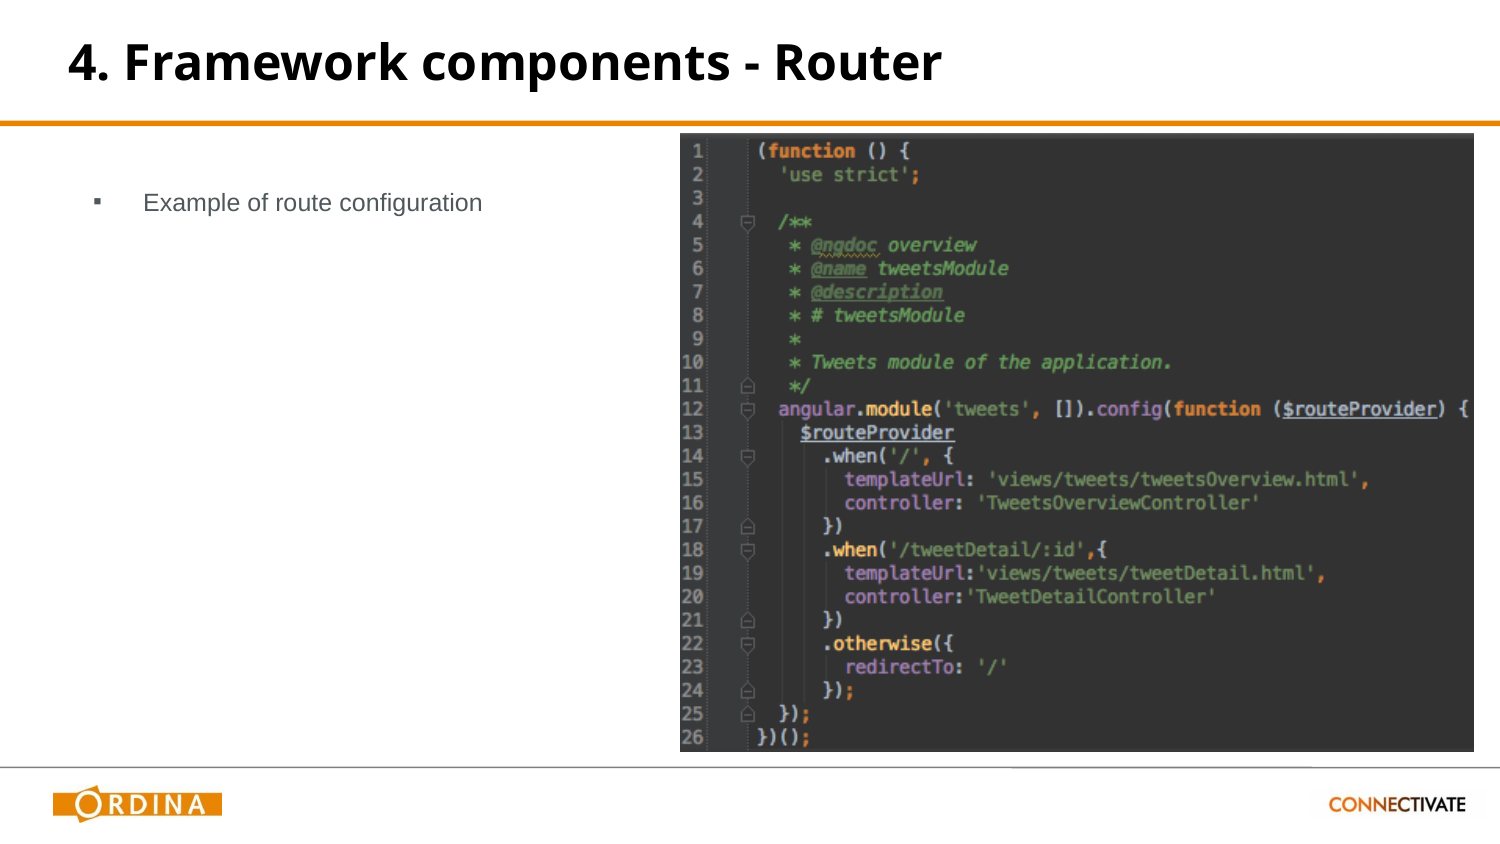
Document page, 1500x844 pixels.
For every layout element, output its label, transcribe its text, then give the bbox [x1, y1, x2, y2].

list Example of route configuration [53, 156, 675, 750]
picture [53, 785, 222, 823]
picture [1310, 790, 1486, 819]
picture [680, 132, 1474, 753]
title 4. Framework components - Router [53, 0, 1459, 121]
